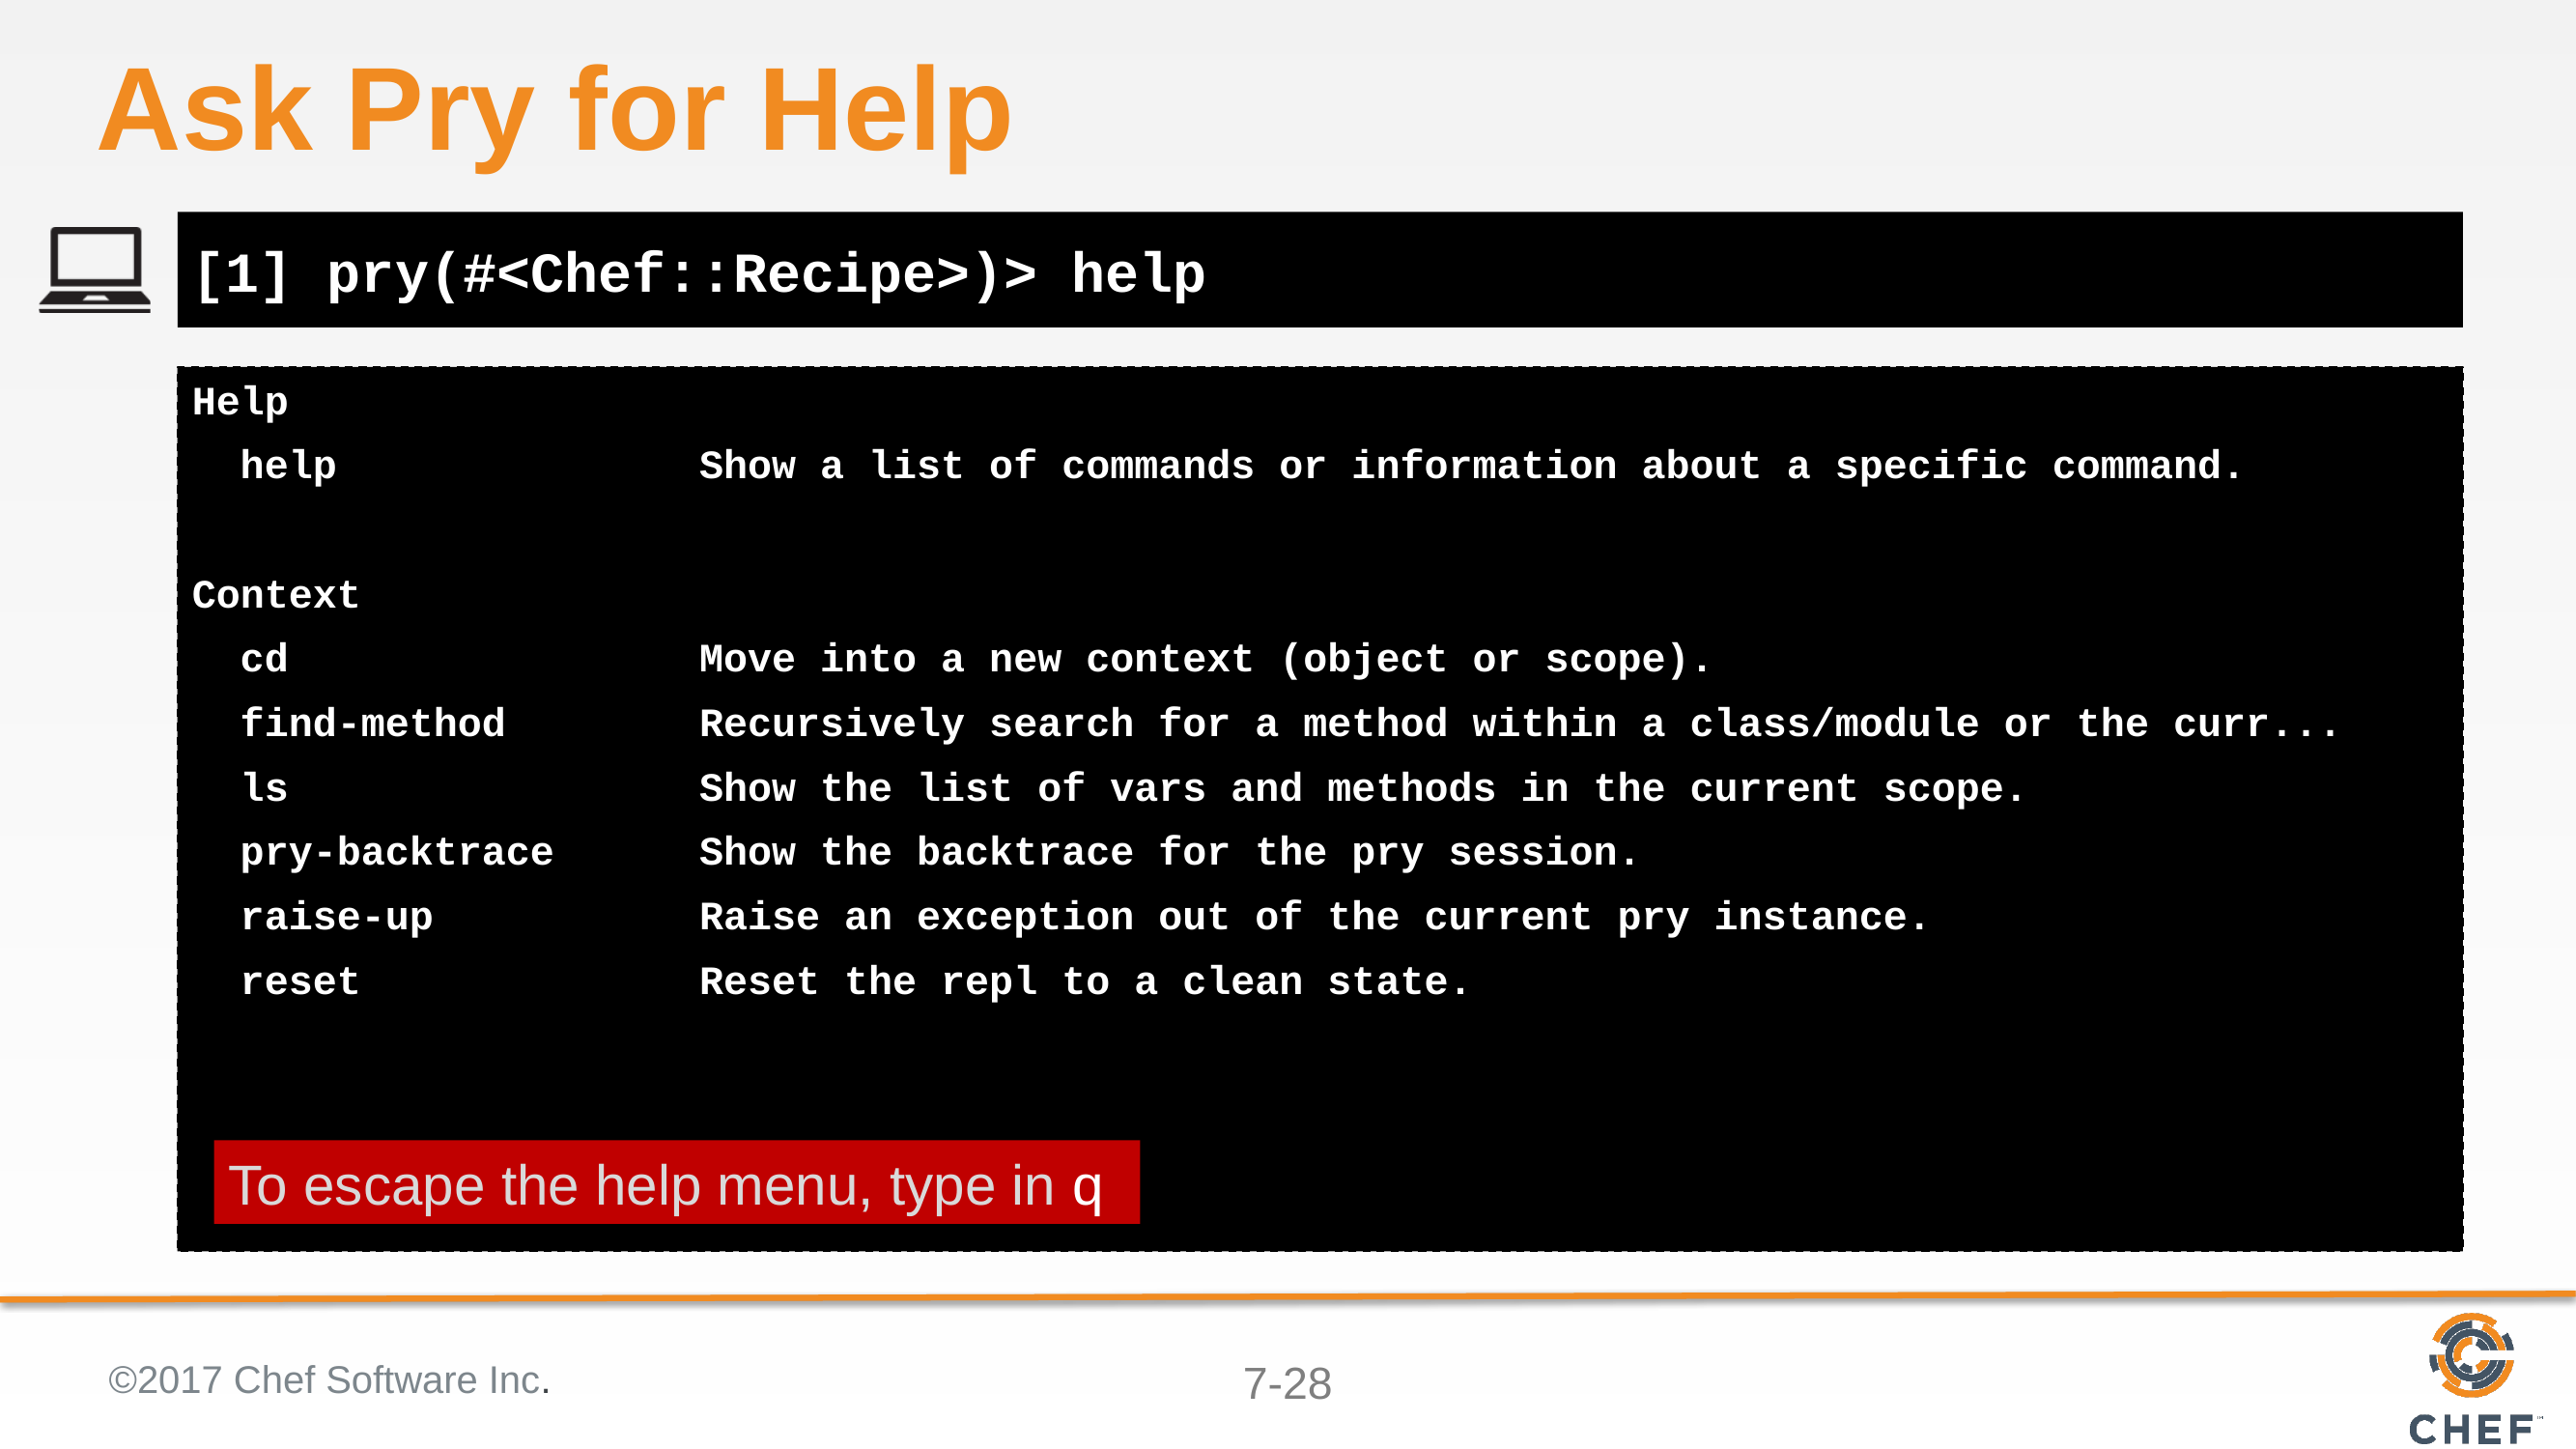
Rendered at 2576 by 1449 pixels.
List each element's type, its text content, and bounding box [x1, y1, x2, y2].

list Help help Show a list of commands or information about a specific command. Context cd Move into a new context (object or scope). find-method Recursively search for a method within a class/module or the curr... ls Show the list of vars and methods in the current scope. pry-backtrace Show the backtrace for the pry session. raise-up Raise an exception out of the current pry instance. reset Reset the repl to a clean state. [177, 366, 2464, 1252]
text_box To escape the help menu, type in q [213, 1140, 1141, 1224]
picture [2399, 1297, 2551, 1449]
list [1] pry(#<Chef::Recipe>)> help [177, 212, 2463, 327]
title Ask Pry for Help [96, 48, 2463, 180]
